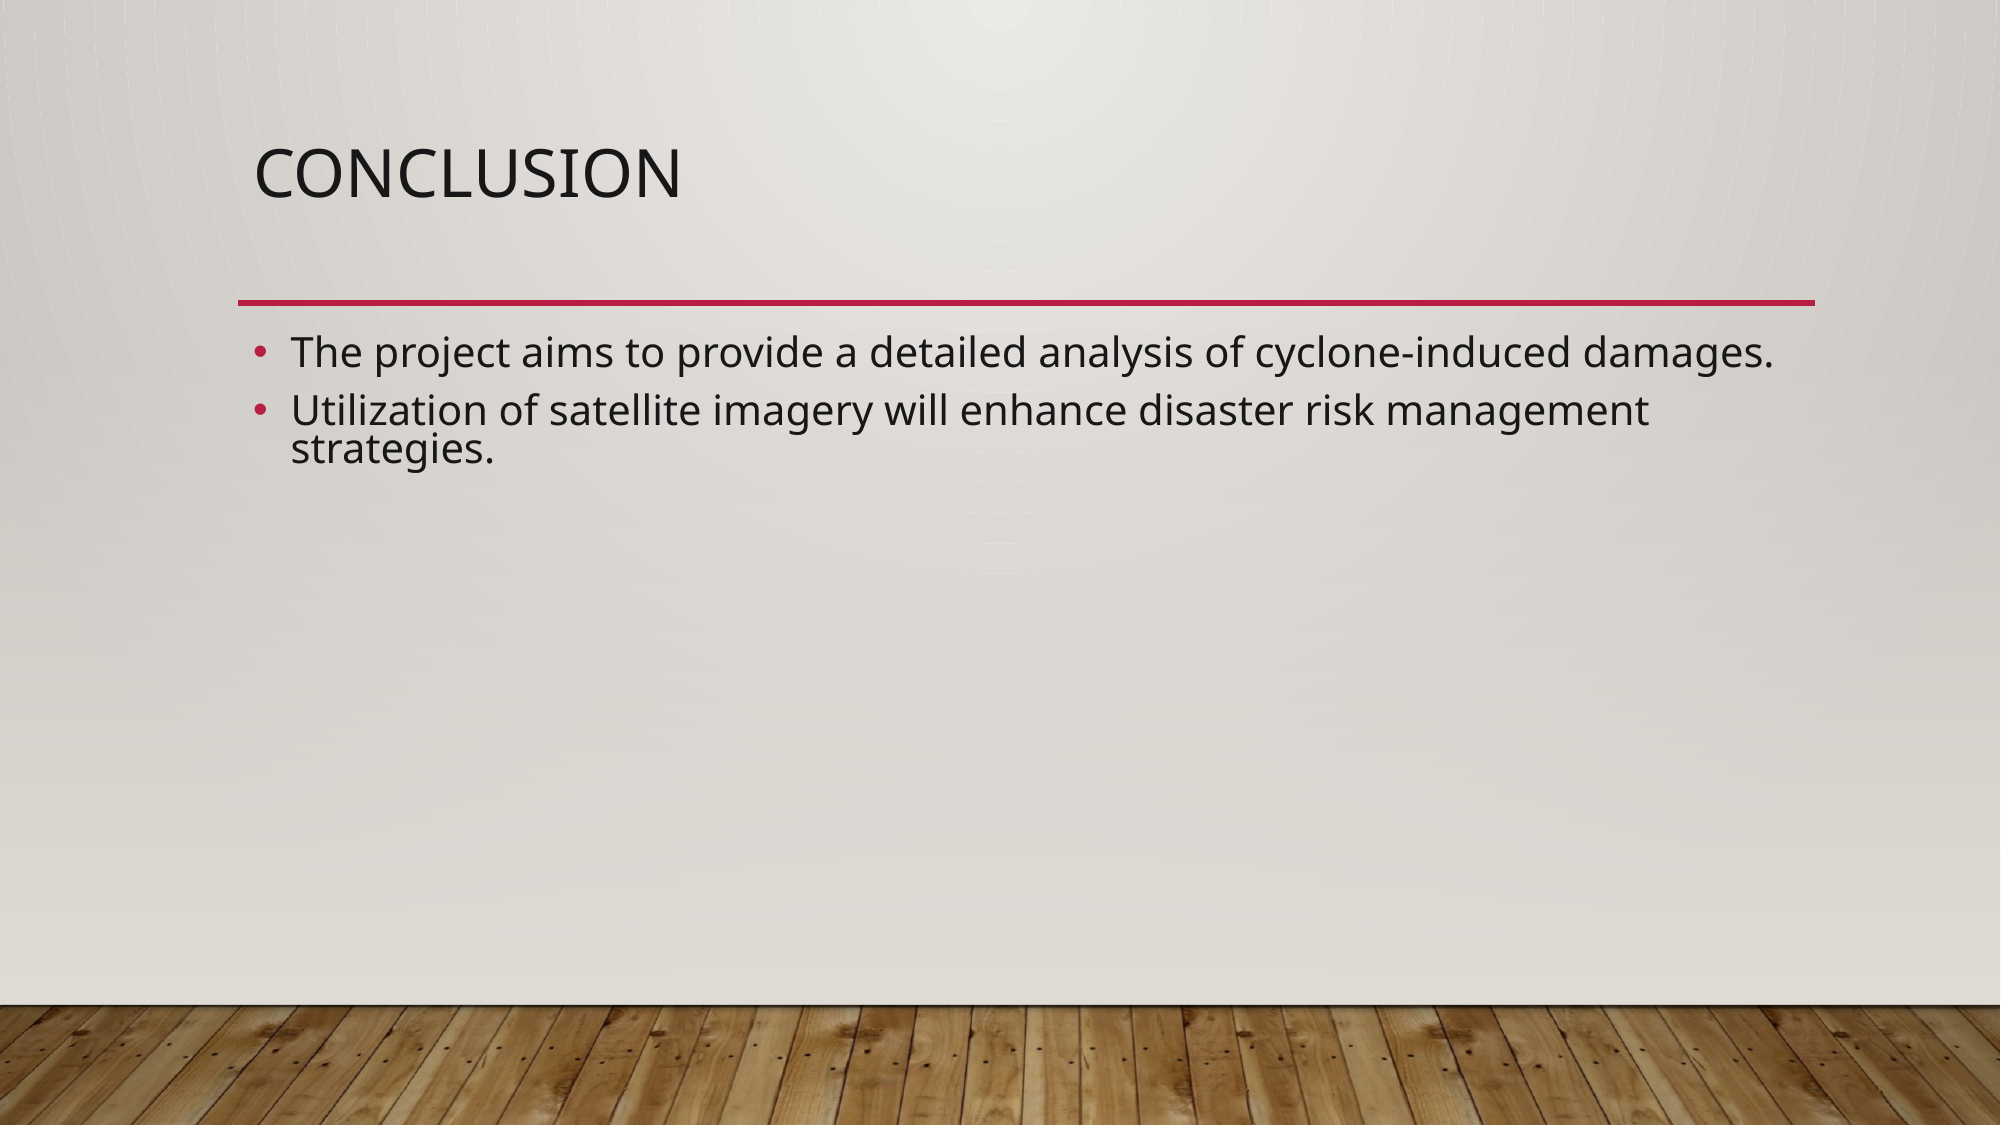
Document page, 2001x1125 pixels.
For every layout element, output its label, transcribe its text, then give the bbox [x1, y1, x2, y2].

title Conclusion [238, 131, 1814, 305]
list The project aims to provide a detailed analysis of cyclone-induced damages. Utilization of satellite imagery will enhance disaster risk management strategies. [238, 330, 1814, 897]
picture [0, 1005, 2000, 1125]
